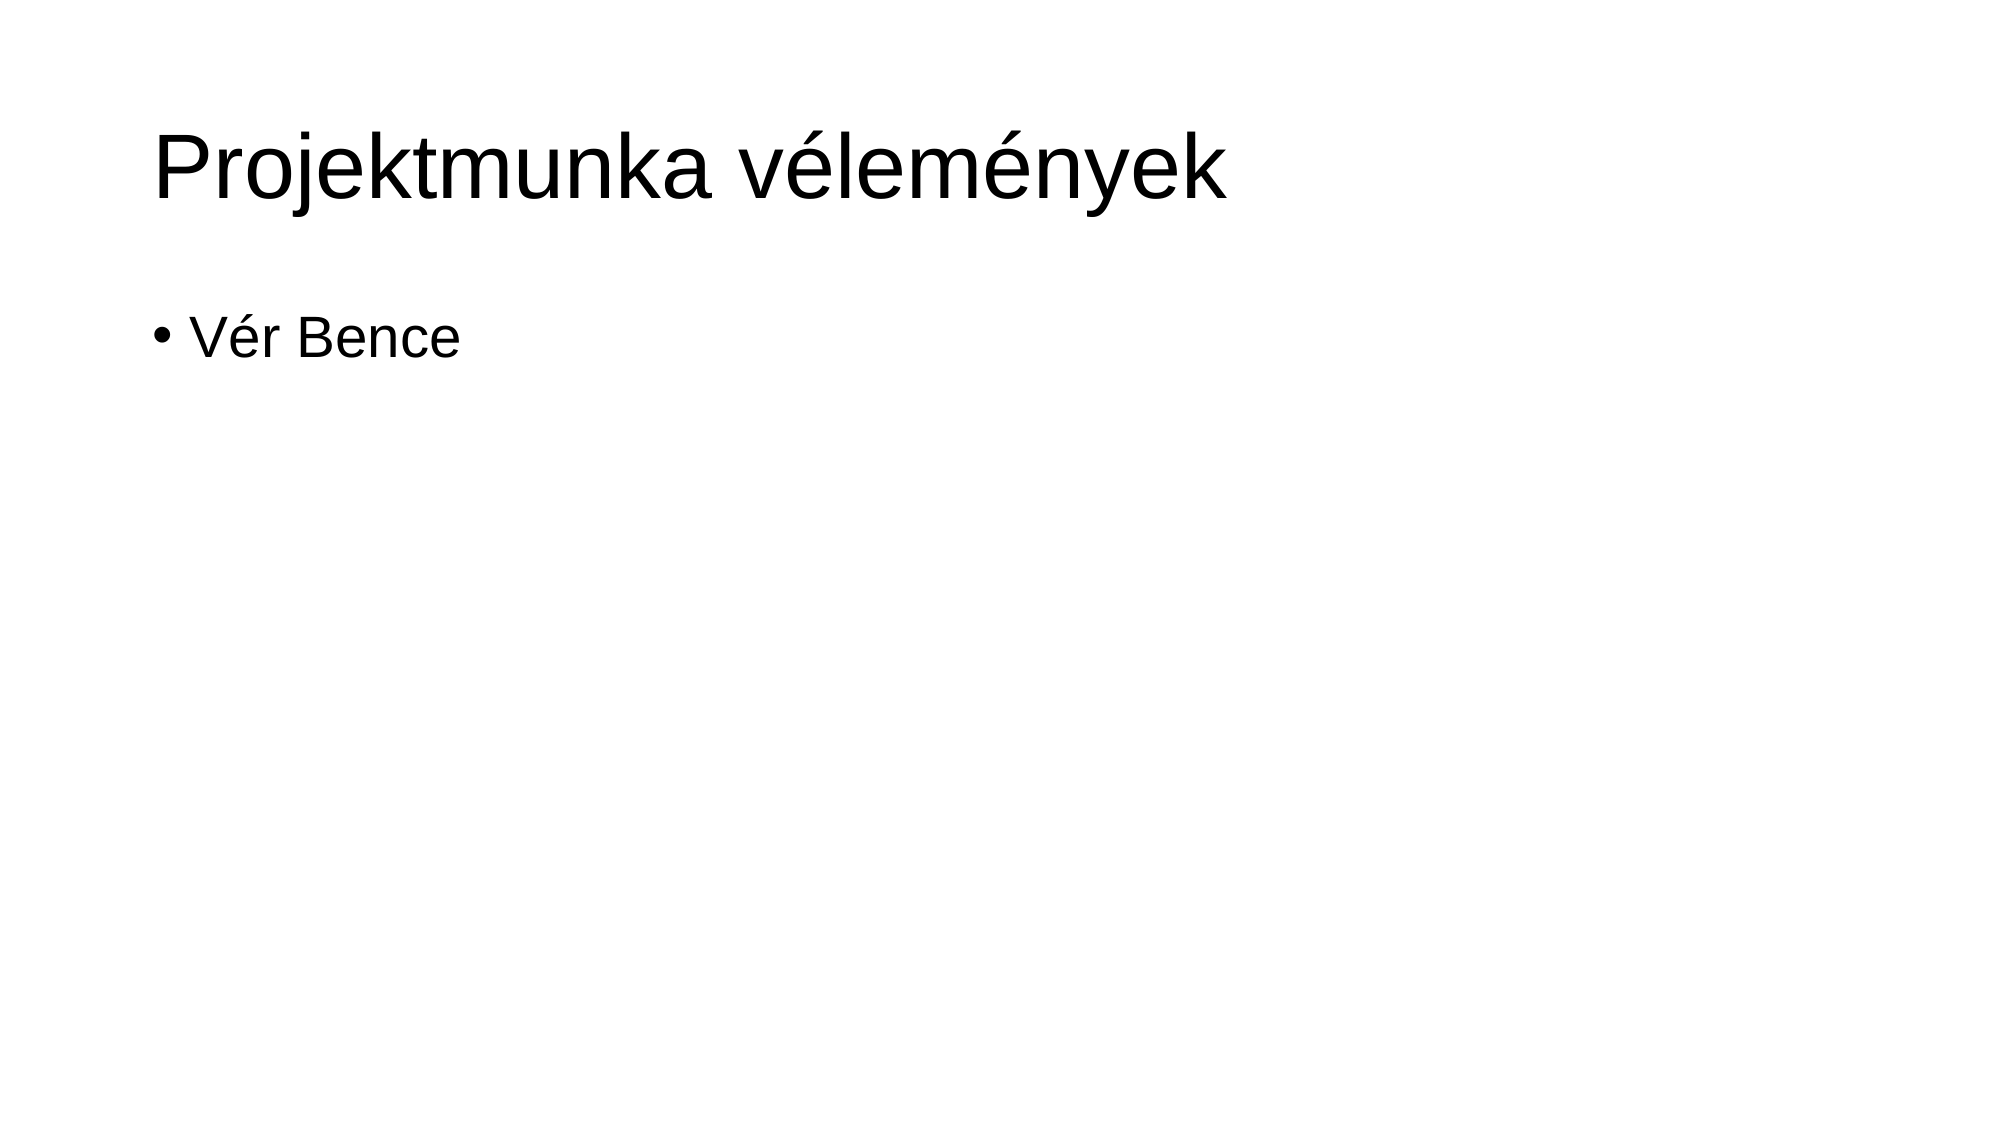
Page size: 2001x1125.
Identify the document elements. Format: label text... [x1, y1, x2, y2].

list Vér Bence [137, 299, 1863, 1014]
title Projektmunka vélemények [137, 59, 1863, 278]
